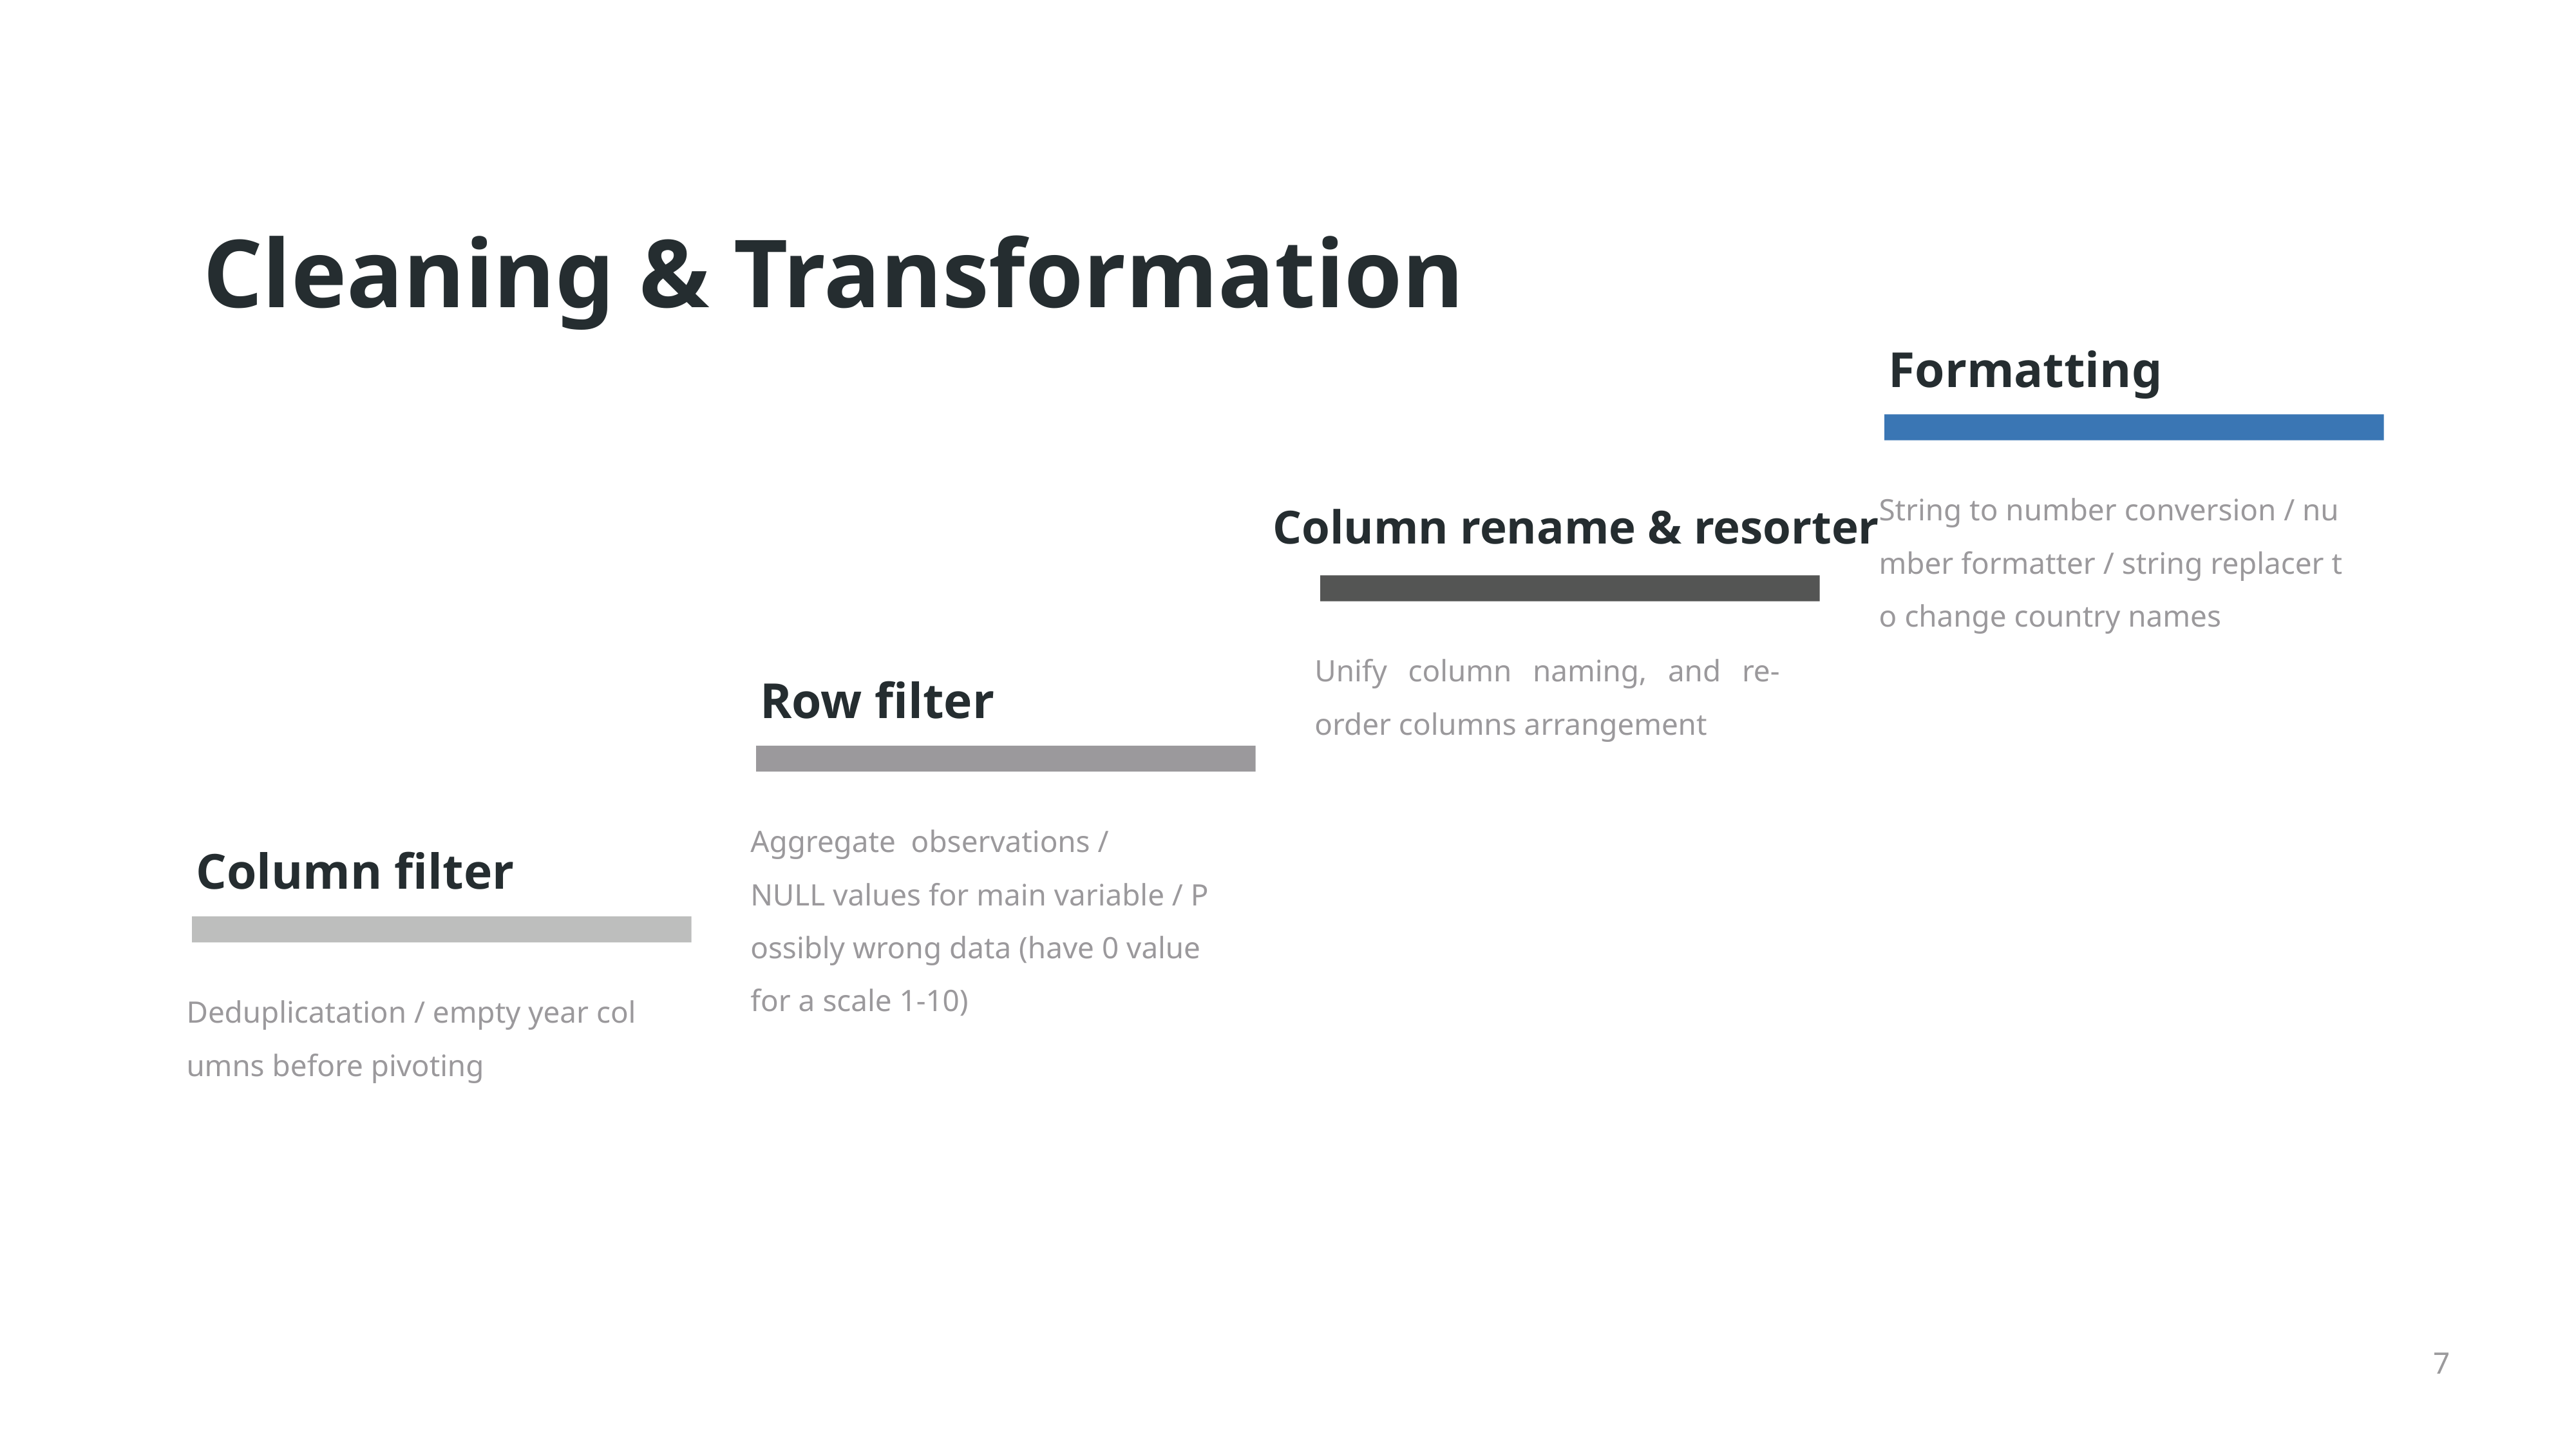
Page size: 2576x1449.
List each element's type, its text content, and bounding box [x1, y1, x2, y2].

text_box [745, 637, 1256, 1072]
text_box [1268, 466, 1928, 741]
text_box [181, 808, 692, 1135]
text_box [1873, 305, 2385, 687]
text_box Cleaning & Transformation [198, 153, 1649, 330]
slide_number 7 [2429, 1320, 2473, 1369]
